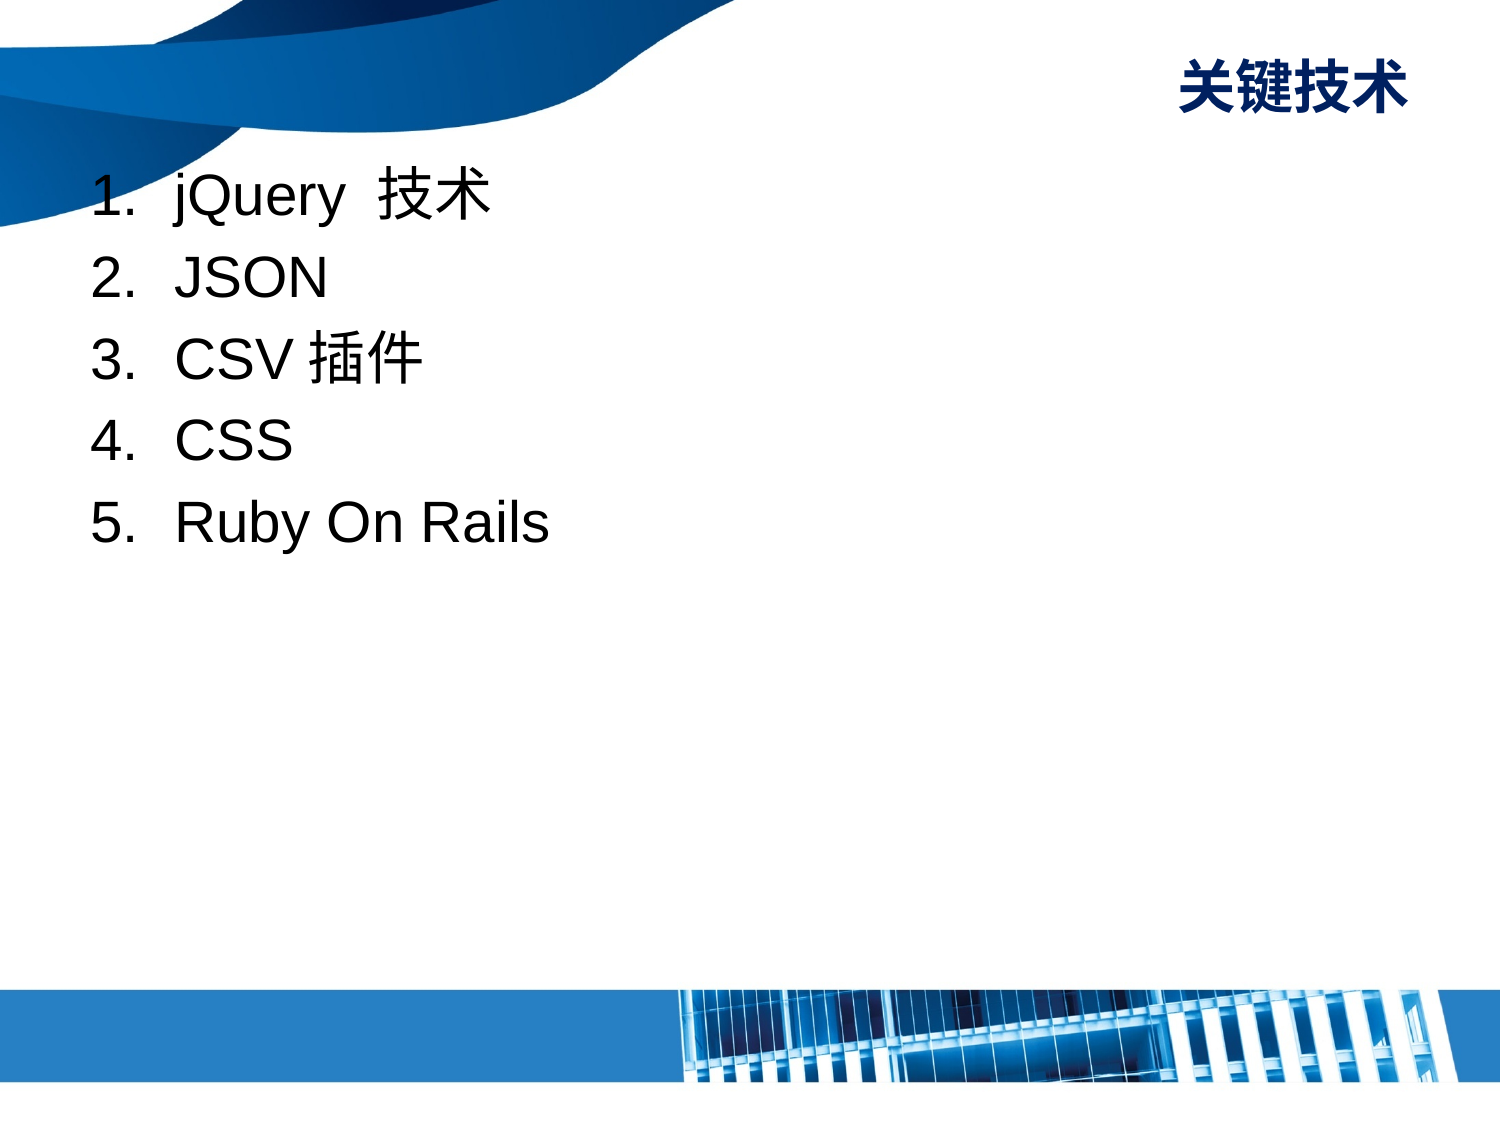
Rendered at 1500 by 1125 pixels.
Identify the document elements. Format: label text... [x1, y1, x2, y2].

title 关键技术 [75, 45, 1425, 125]
picture [0, 0, 1500, 1125]
list jQuery 技术 JSON CSV插件 CSS Ruby On Rails [75, 149, 1425, 1025]
